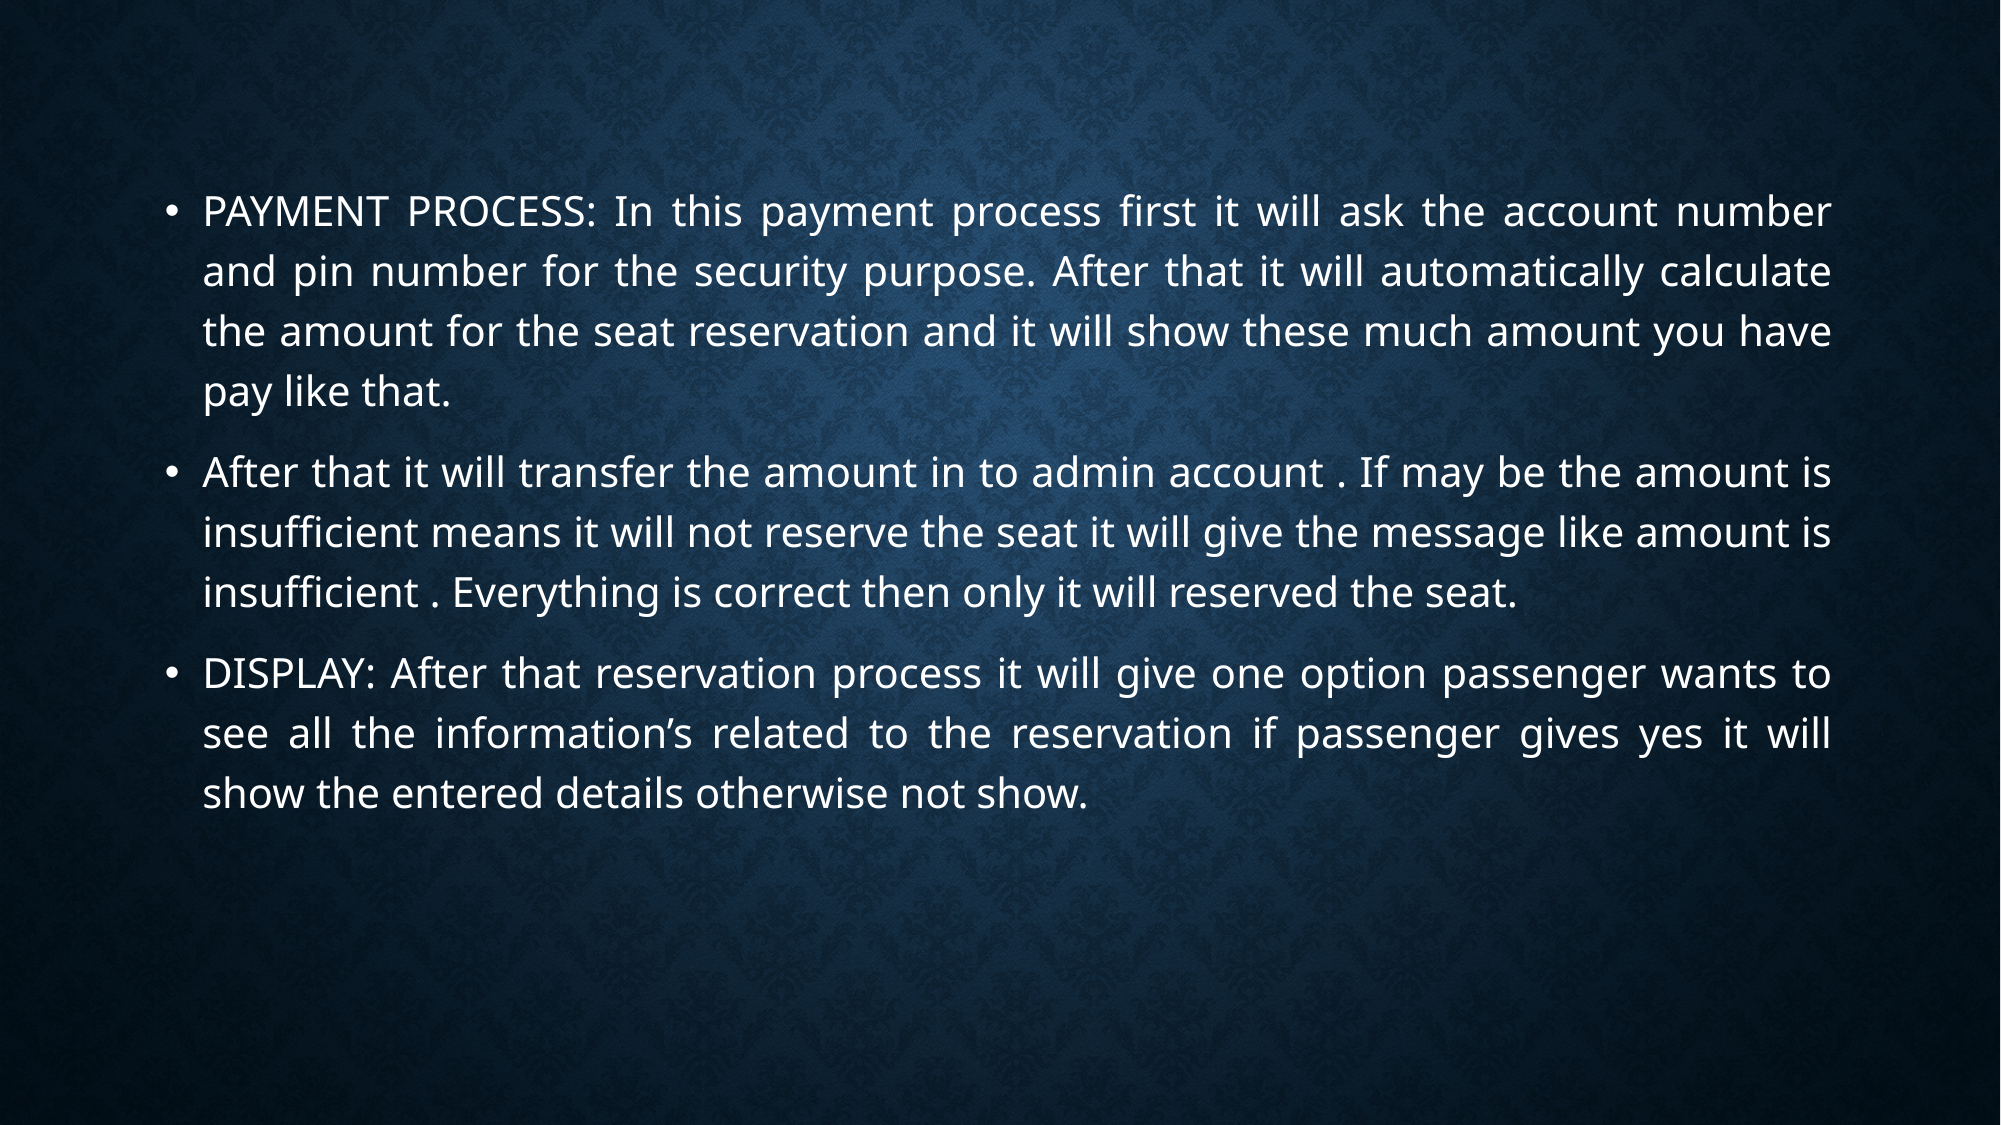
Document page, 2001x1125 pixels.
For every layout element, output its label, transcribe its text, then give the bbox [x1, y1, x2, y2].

list PAYMENT PROCESS: In this payment process first it will ask the account number and pin number for the security purpose. After that it will automatically calculate the amount for the seat reservation and it will show these much amount you have pay like that. After that it will transfer the amount in to admin account . If may be the amount is insufficient means it will not reserve the seat it will give the message like amount is insufficient . Everything is correct then only it will reserved the seat. DISPLAY: After that reservation process it will give one option passenger wants to see all the information’s related to the reservation if passenger gives yes it will show the entered details otherwise not show. [149, 167, 1849, 950]
